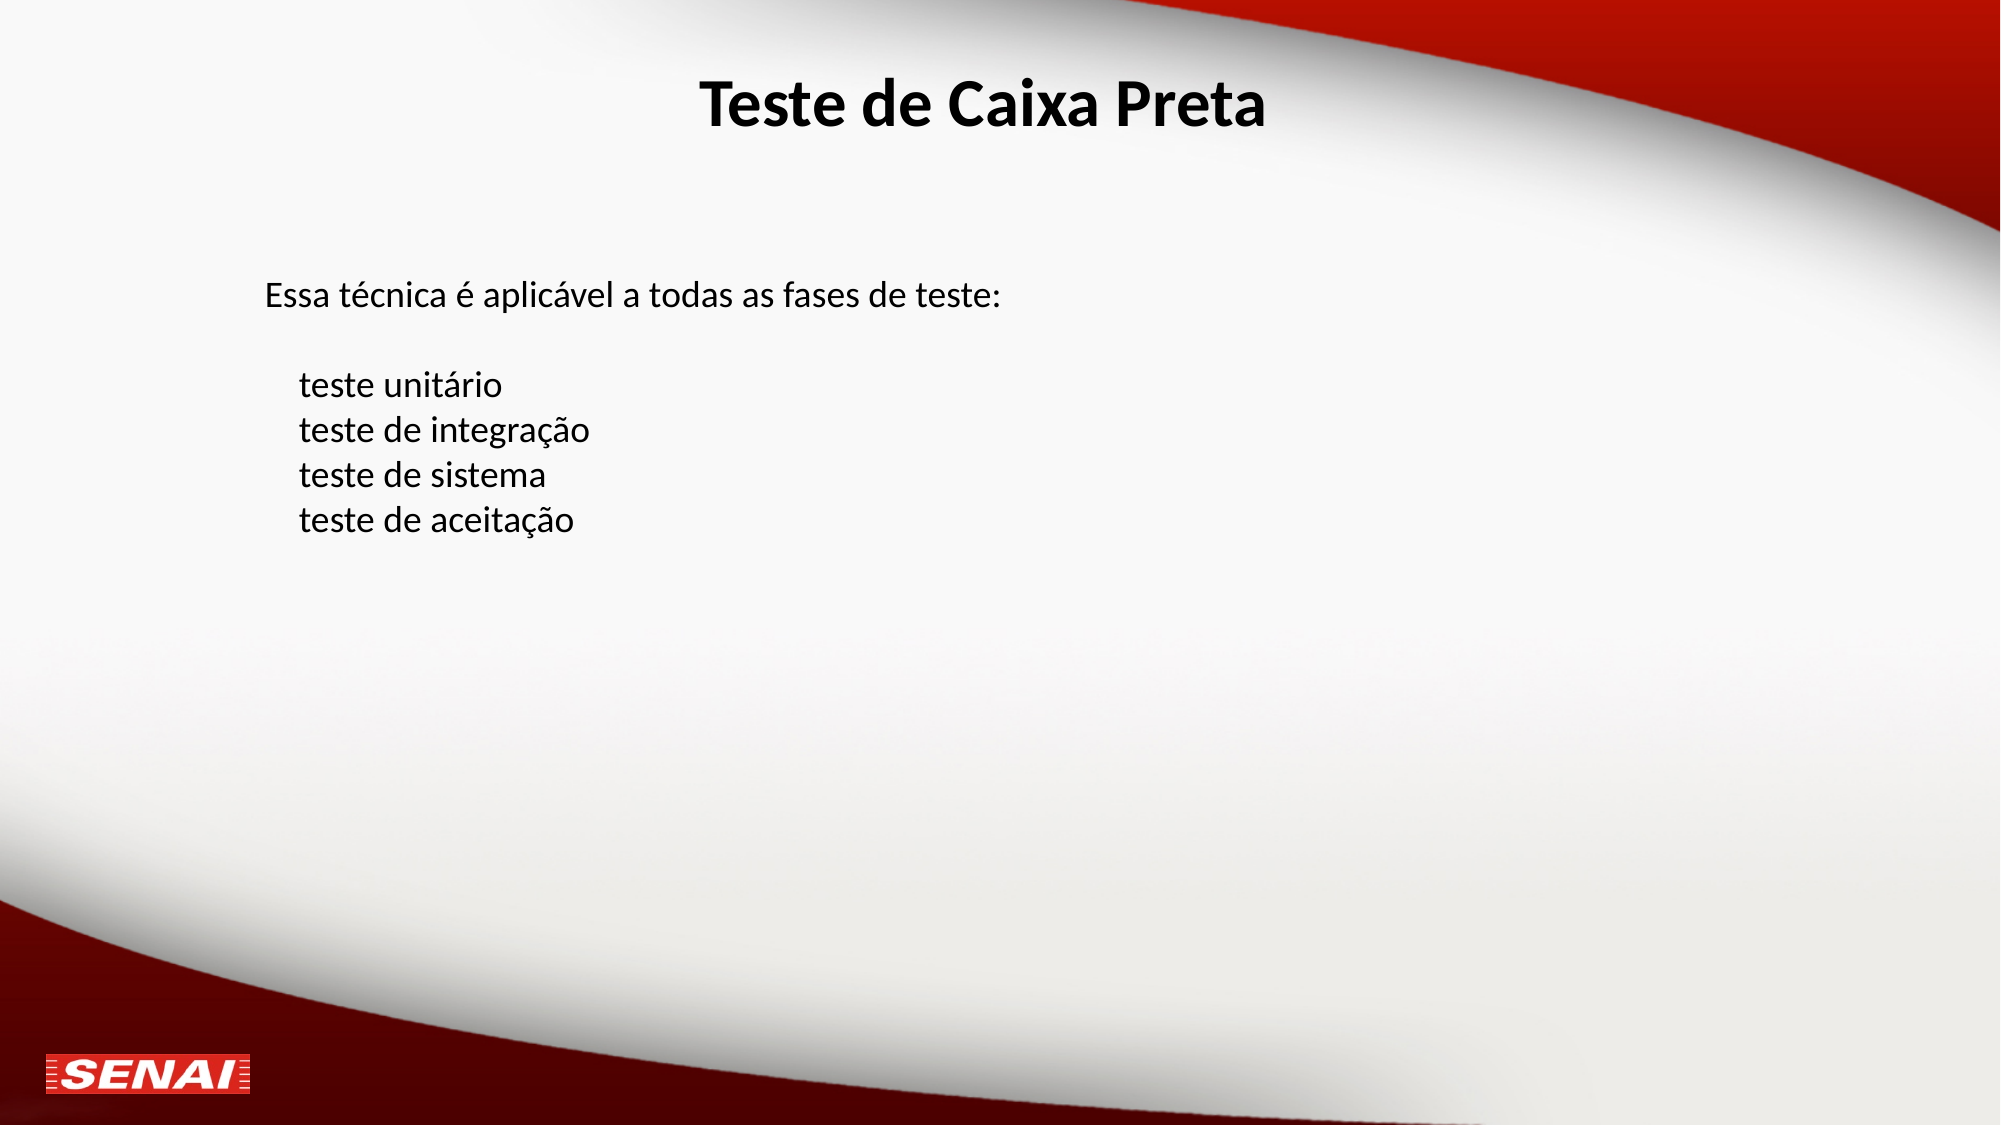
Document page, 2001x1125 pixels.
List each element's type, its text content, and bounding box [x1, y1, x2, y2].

title Teste de Caixa Preta [84, 5, 1885, 193]
list Essa técnica é aplicável a todas as fases de teste: teste unitário teste de integração teste de sistema teste de aceitação [249, 262, 1600, 1005]
picture [0, 0, 2001, 1125]
